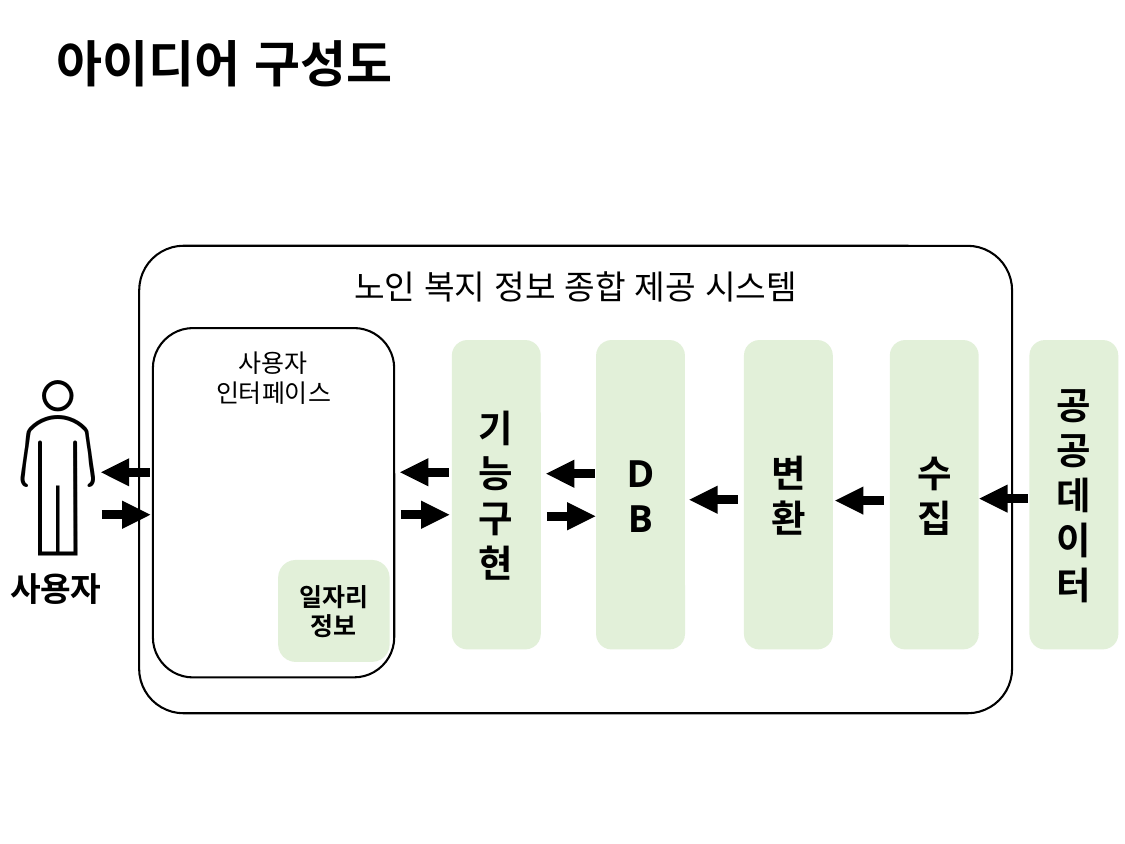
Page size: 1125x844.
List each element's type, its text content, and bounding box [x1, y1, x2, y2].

picture [14, 374, 103, 561]
text_box 노인 복지 정보 종합 제공 시스템 [138, 244, 1014, 715]
text_box 공공데이터 [1029, 340, 1119, 650]
text_box 사용자 [0, 560, 121, 616]
text_box 아이디어 구성도 [41, 24, 540, 100]
